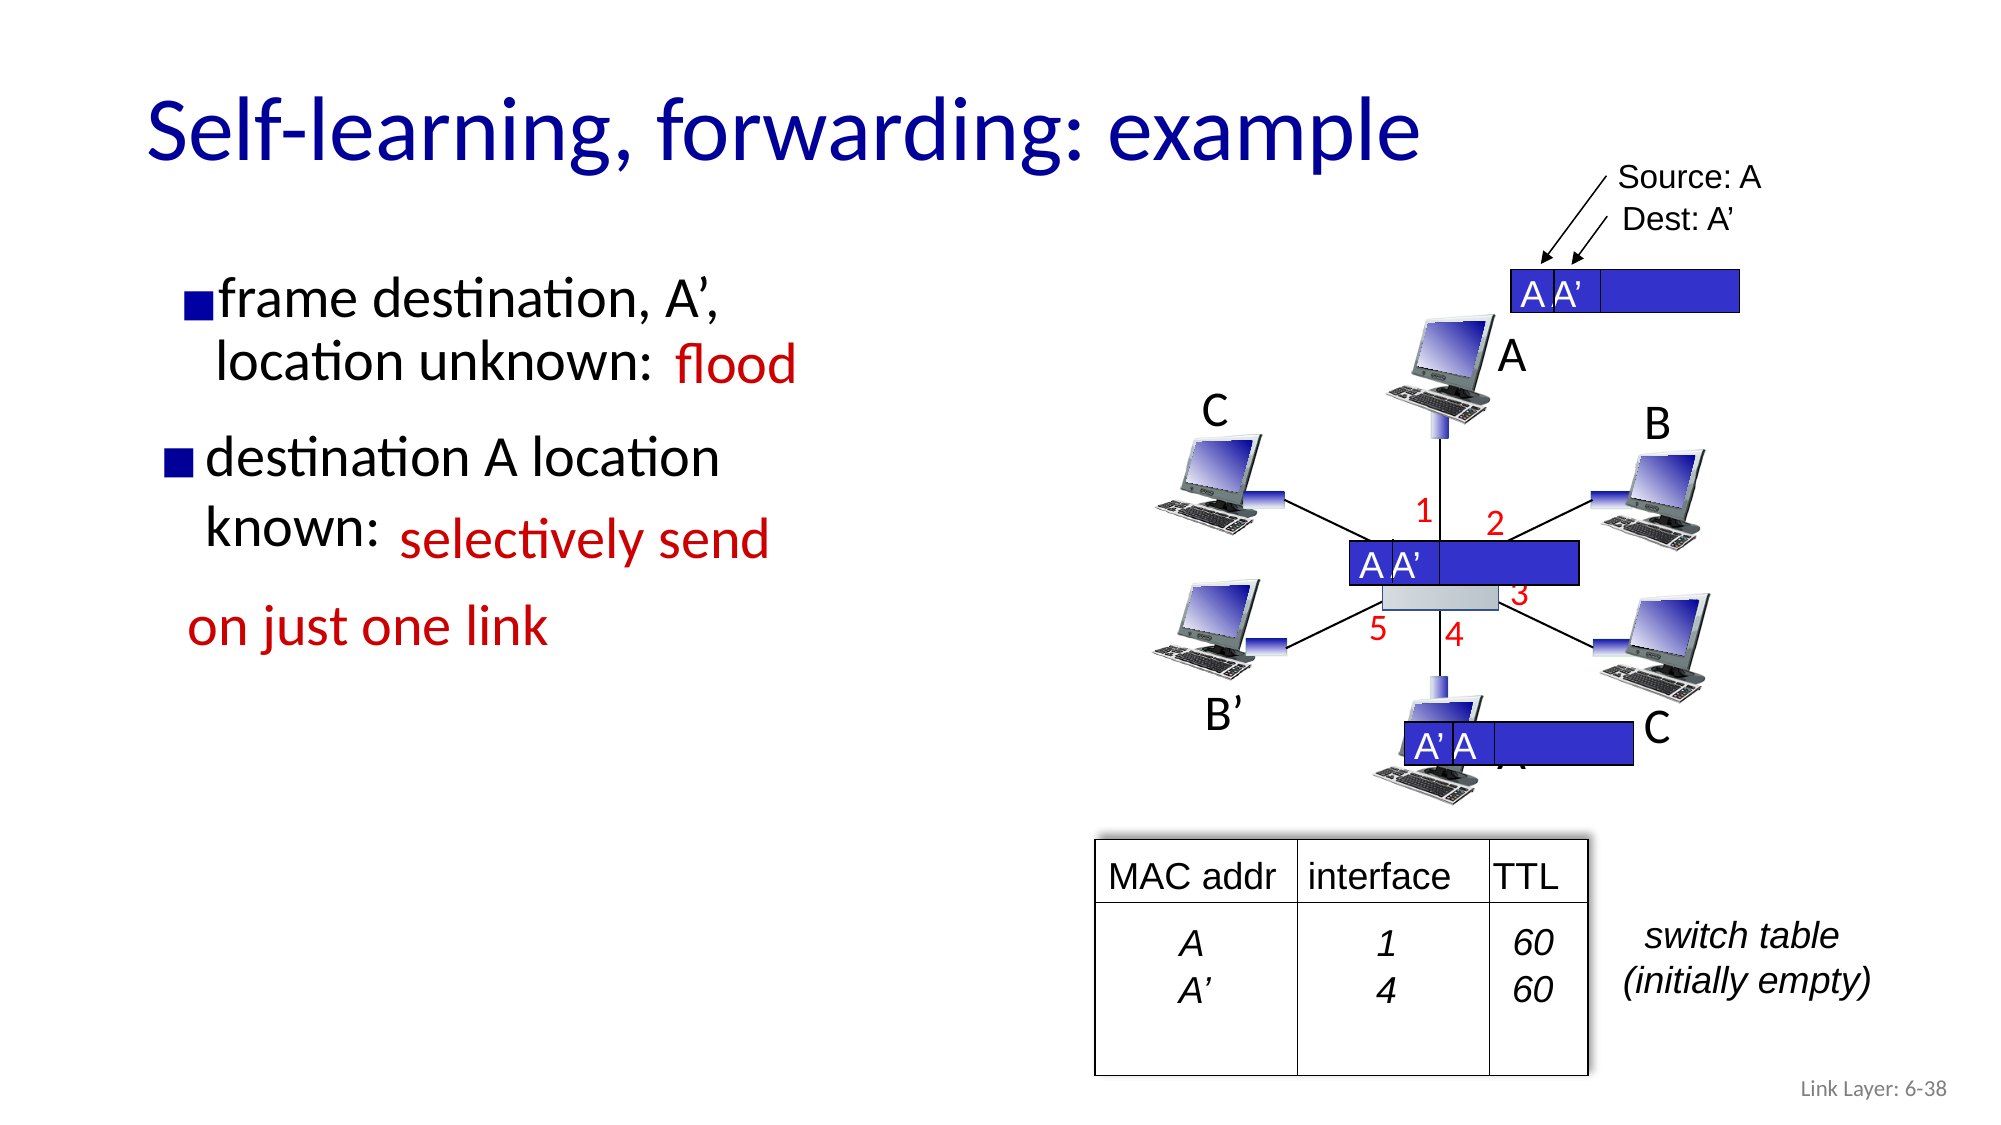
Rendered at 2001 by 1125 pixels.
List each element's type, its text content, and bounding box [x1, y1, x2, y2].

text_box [1398, 714, 1634, 776]
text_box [1505, 261, 1741, 324]
slide_number Link Layer: 6-‹#› [1512, 1056, 1963, 1117]
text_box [1343, 533, 1579, 595]
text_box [1164, 910, 1571, 957]
text_box flood [660, 317, 815, 403]
title Self-learning, forwarding: example [131, 57, 1857, 205]
text_box switch table (initially empty) [1601, 903, 1894, 1009]
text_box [1092, 839, 1589, 1077]
text_box selectively send on just one link [172, 487, 898, 694]
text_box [1163, 957, 1570, 1020]
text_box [1125, 309, 1713, 813]
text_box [1540, 147, 1780, 266]
text_box destination A location known: [145, 410, 809, 566]
text_box frame destination, A’, location unknown: [142, 259, 807, 415]
